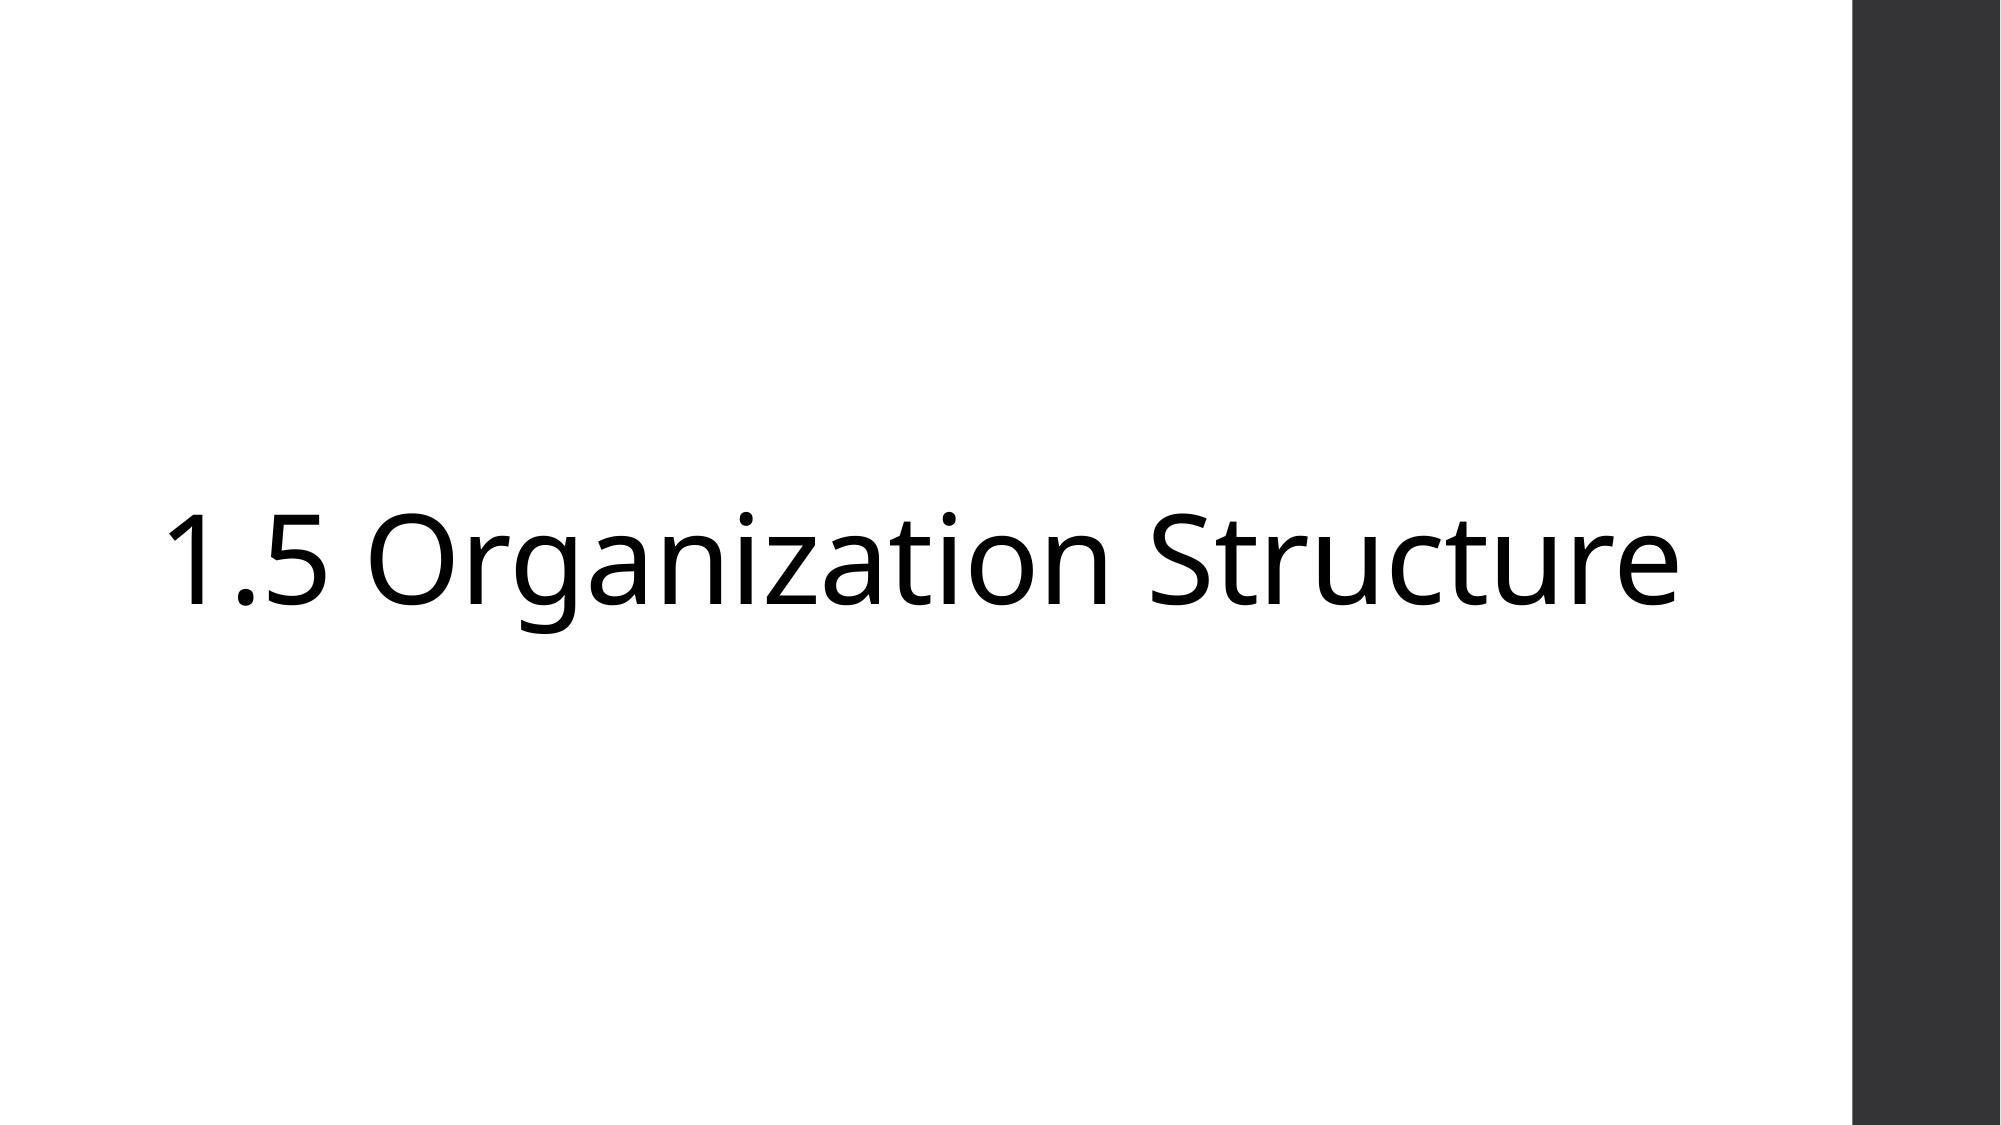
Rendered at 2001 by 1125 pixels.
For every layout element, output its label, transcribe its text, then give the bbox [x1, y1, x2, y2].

title 1.5 Organization Structure [143, 485, 1712, 640]
